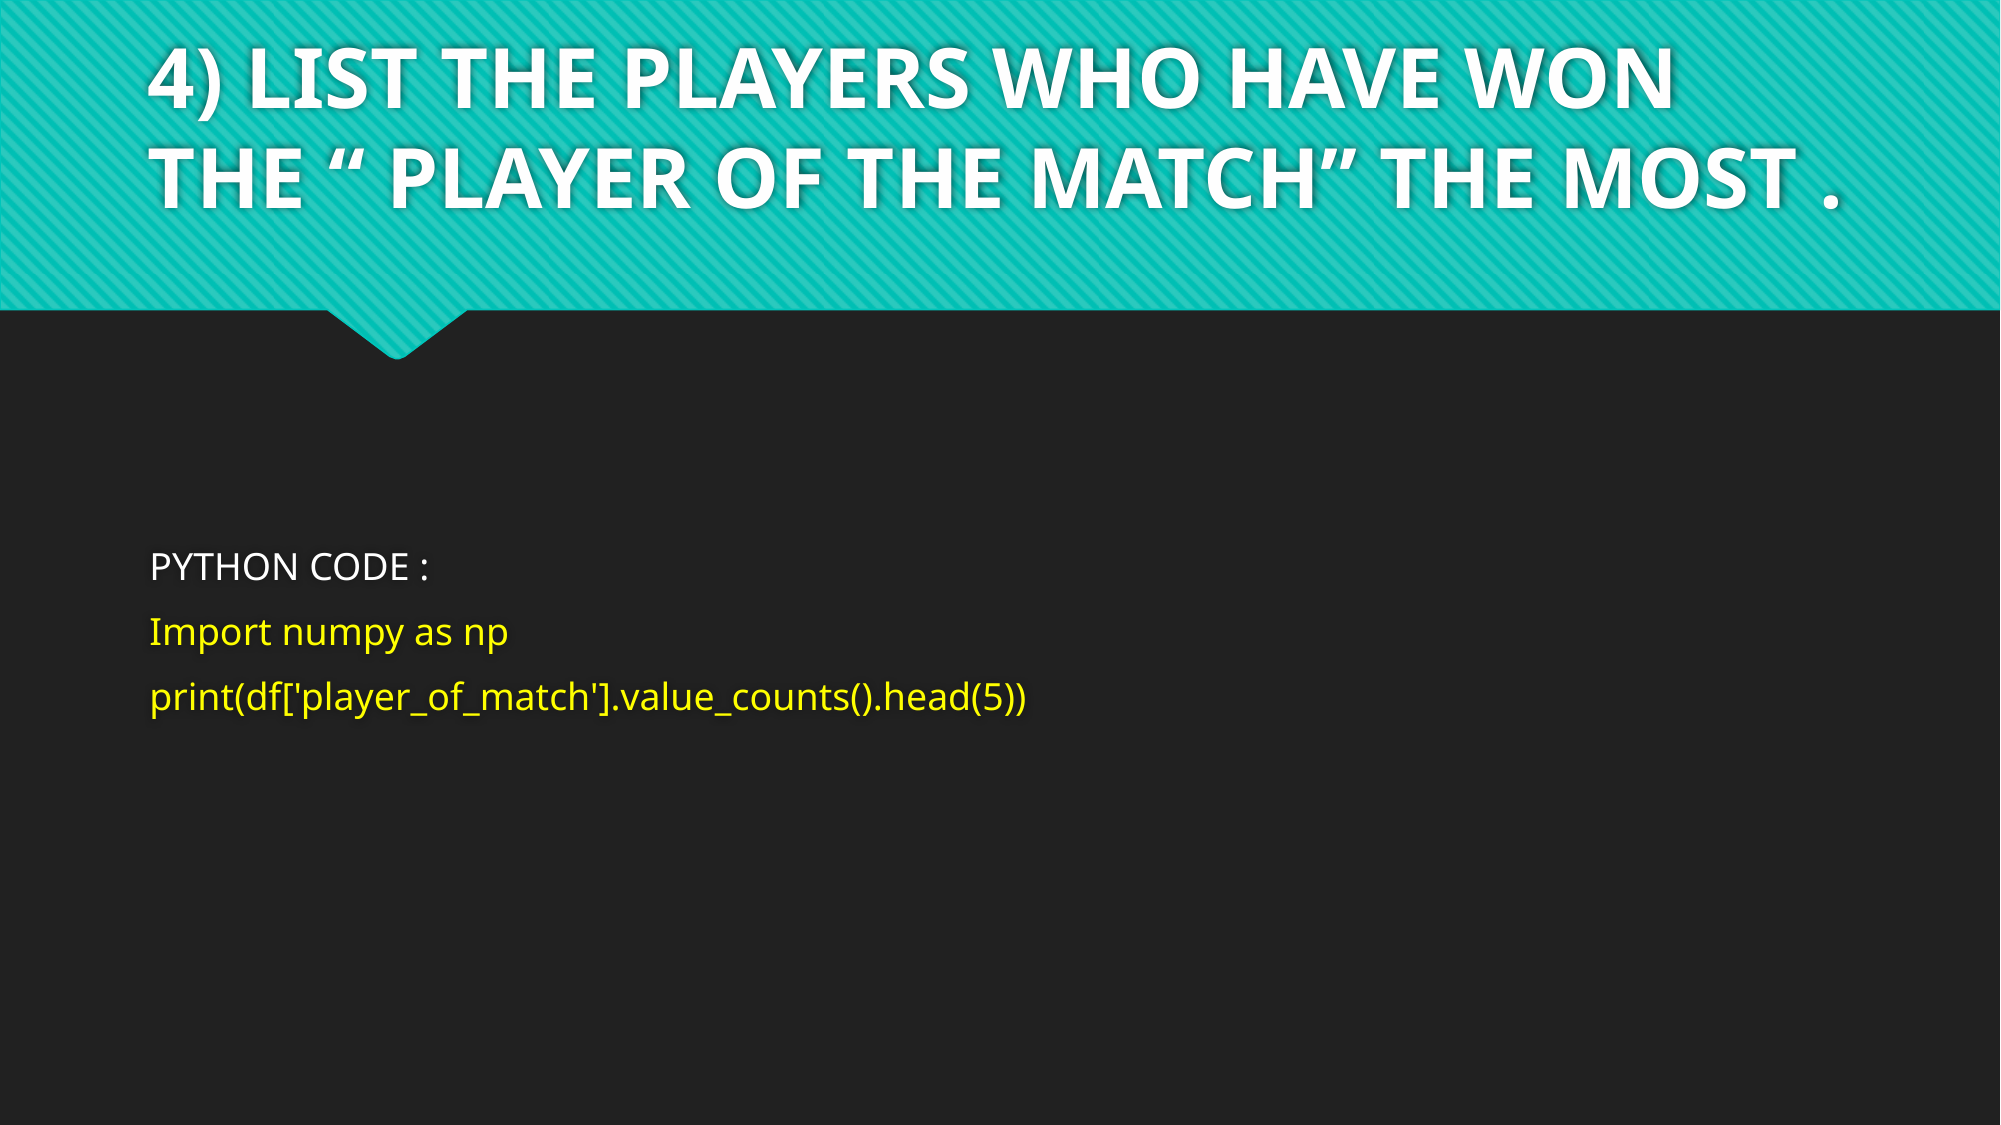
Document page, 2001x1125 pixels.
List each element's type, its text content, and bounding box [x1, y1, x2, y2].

title 4) LIST THE PLAYERS WHO HAVE WON THE “ PLAYER OF THE MATCH” THE MOST . [132, 73, 1868, 233]
list PYTHON CODE : Import numpy as np print(df['player_of_match'].value_counts().head(5)) [134, 364, 1866, 962]
